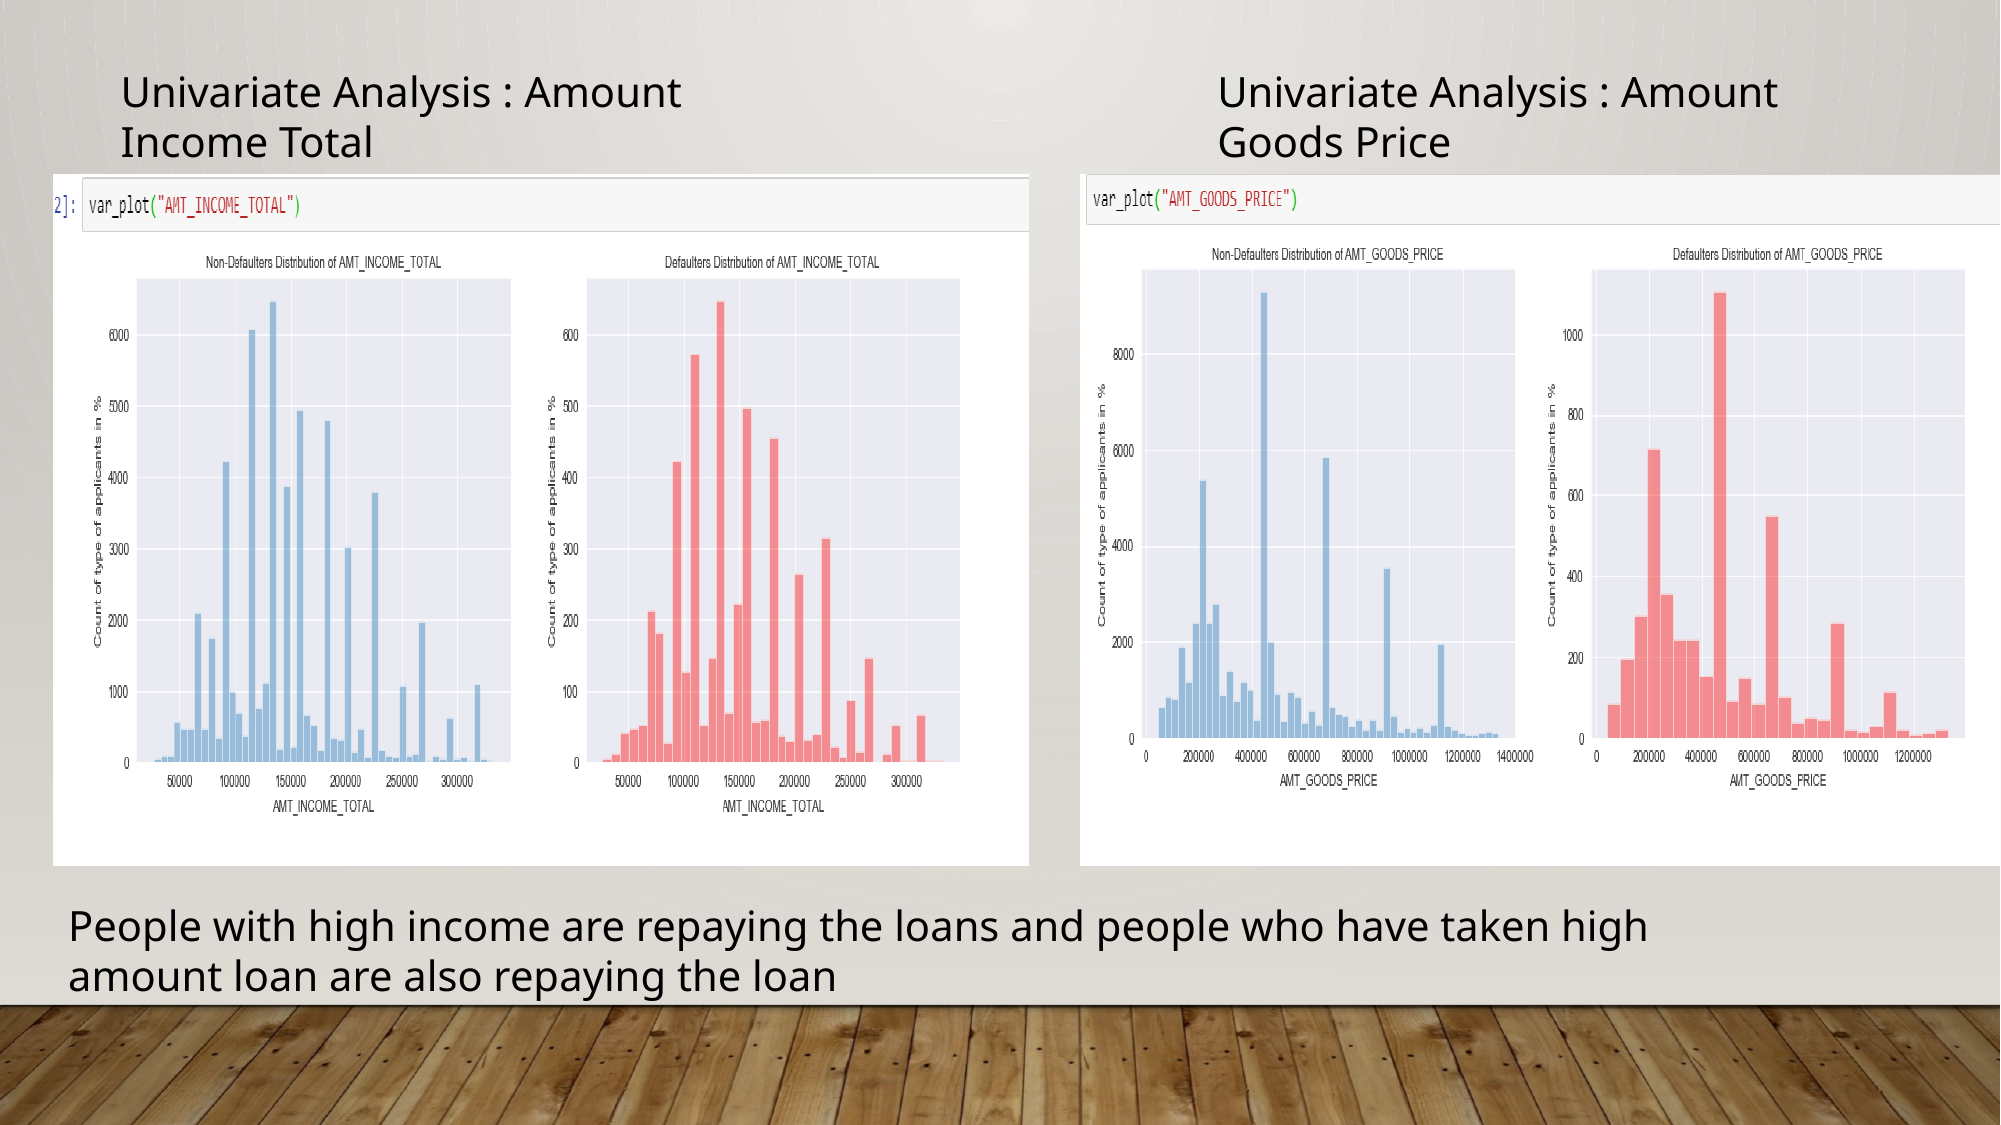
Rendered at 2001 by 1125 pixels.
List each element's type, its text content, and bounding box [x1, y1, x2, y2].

text_box Univariate Analysis : Amount Income Total [105, 58, 756, 174]
picture [1080, 174, 2000, 867]
text_box People with high income are repaying the loans and people who have taken high amount loan are also repaying the loan [53, 892, 1827, 1007]
picture [53, 174, 1029, 867]
text_box Univariate Analysis : Amount Goods Price [1202, 58, 1853, 174]
picture [0, 1005, 2000, 1125]
